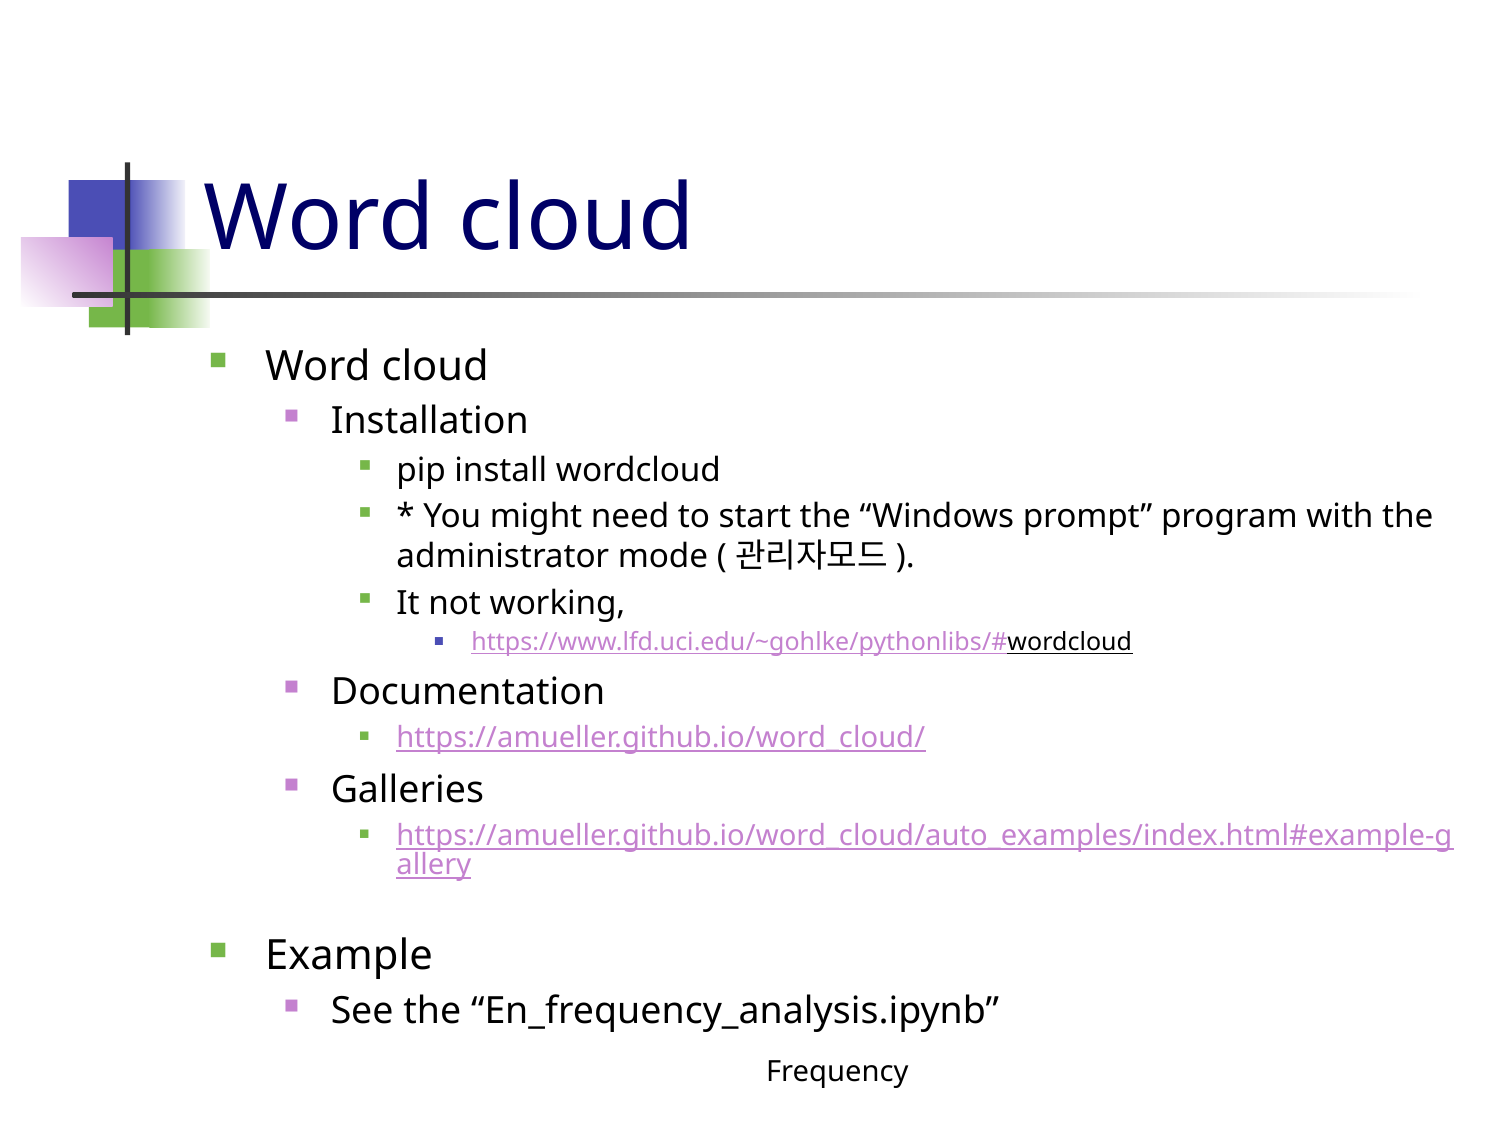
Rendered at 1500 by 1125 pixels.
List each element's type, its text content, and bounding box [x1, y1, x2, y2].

footer Frequency [600, 1024, 1075, 1100]
title Word cloud [188, 35, 1468, 275]
list Word cloud Installation pip install wordcloud * You might need to start the “Windows prompt” program with the administrator mode (관리자모드). It not working, https://www.lfd.uci.edu/~gohlke/pythonlibs/#wordcloud Documentation https://amueller.github.io/word_cloud/ Galleries https://amueller.github.io/word_cloud/auto_examples/index.html#example-gallery Example See the “En_frequency_analysis.ipynb” [193, 331, 1469, 1006]
